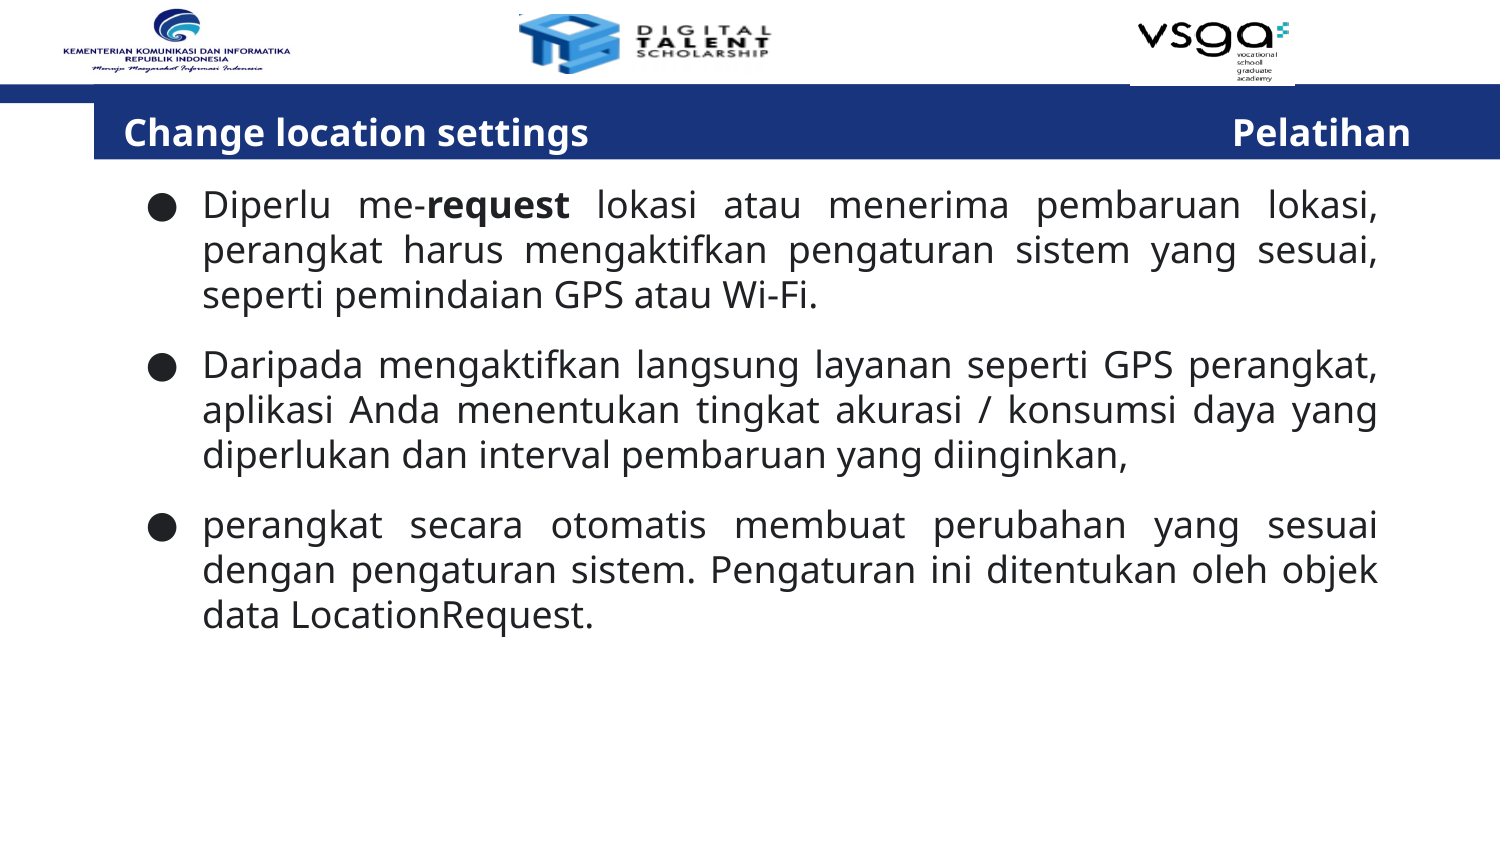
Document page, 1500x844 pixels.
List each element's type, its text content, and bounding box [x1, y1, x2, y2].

text_box Diperlu me-request lokasi atau menerima pembaruan lokasi, perangkat harus mengaktifkan pengaturan sistem yang sesuai, seperti pemindaian GPS atau Wi-Fi. Daripada mengaktifkan langsung layanan seperti GPS perangkat, aplikasi Anda menentukan tingkat akurasi / konsumsi daya yang diperlukan dan interval pembaruan yang diinginkan, perangkat secara otomatis membuat perubahan yang sesuai dengan pengaturan sistem. Pengaturan ini ditentukan oleh objek data LocationRequest. [112, 165, 1395, 719]
picture [519, 14, 777, 74]
text_box Change location settings Pelatihan [112, 102, 1468, 160]
picture [1130, 15, 1295, 86]
picture [50, 4, 300, 75]
